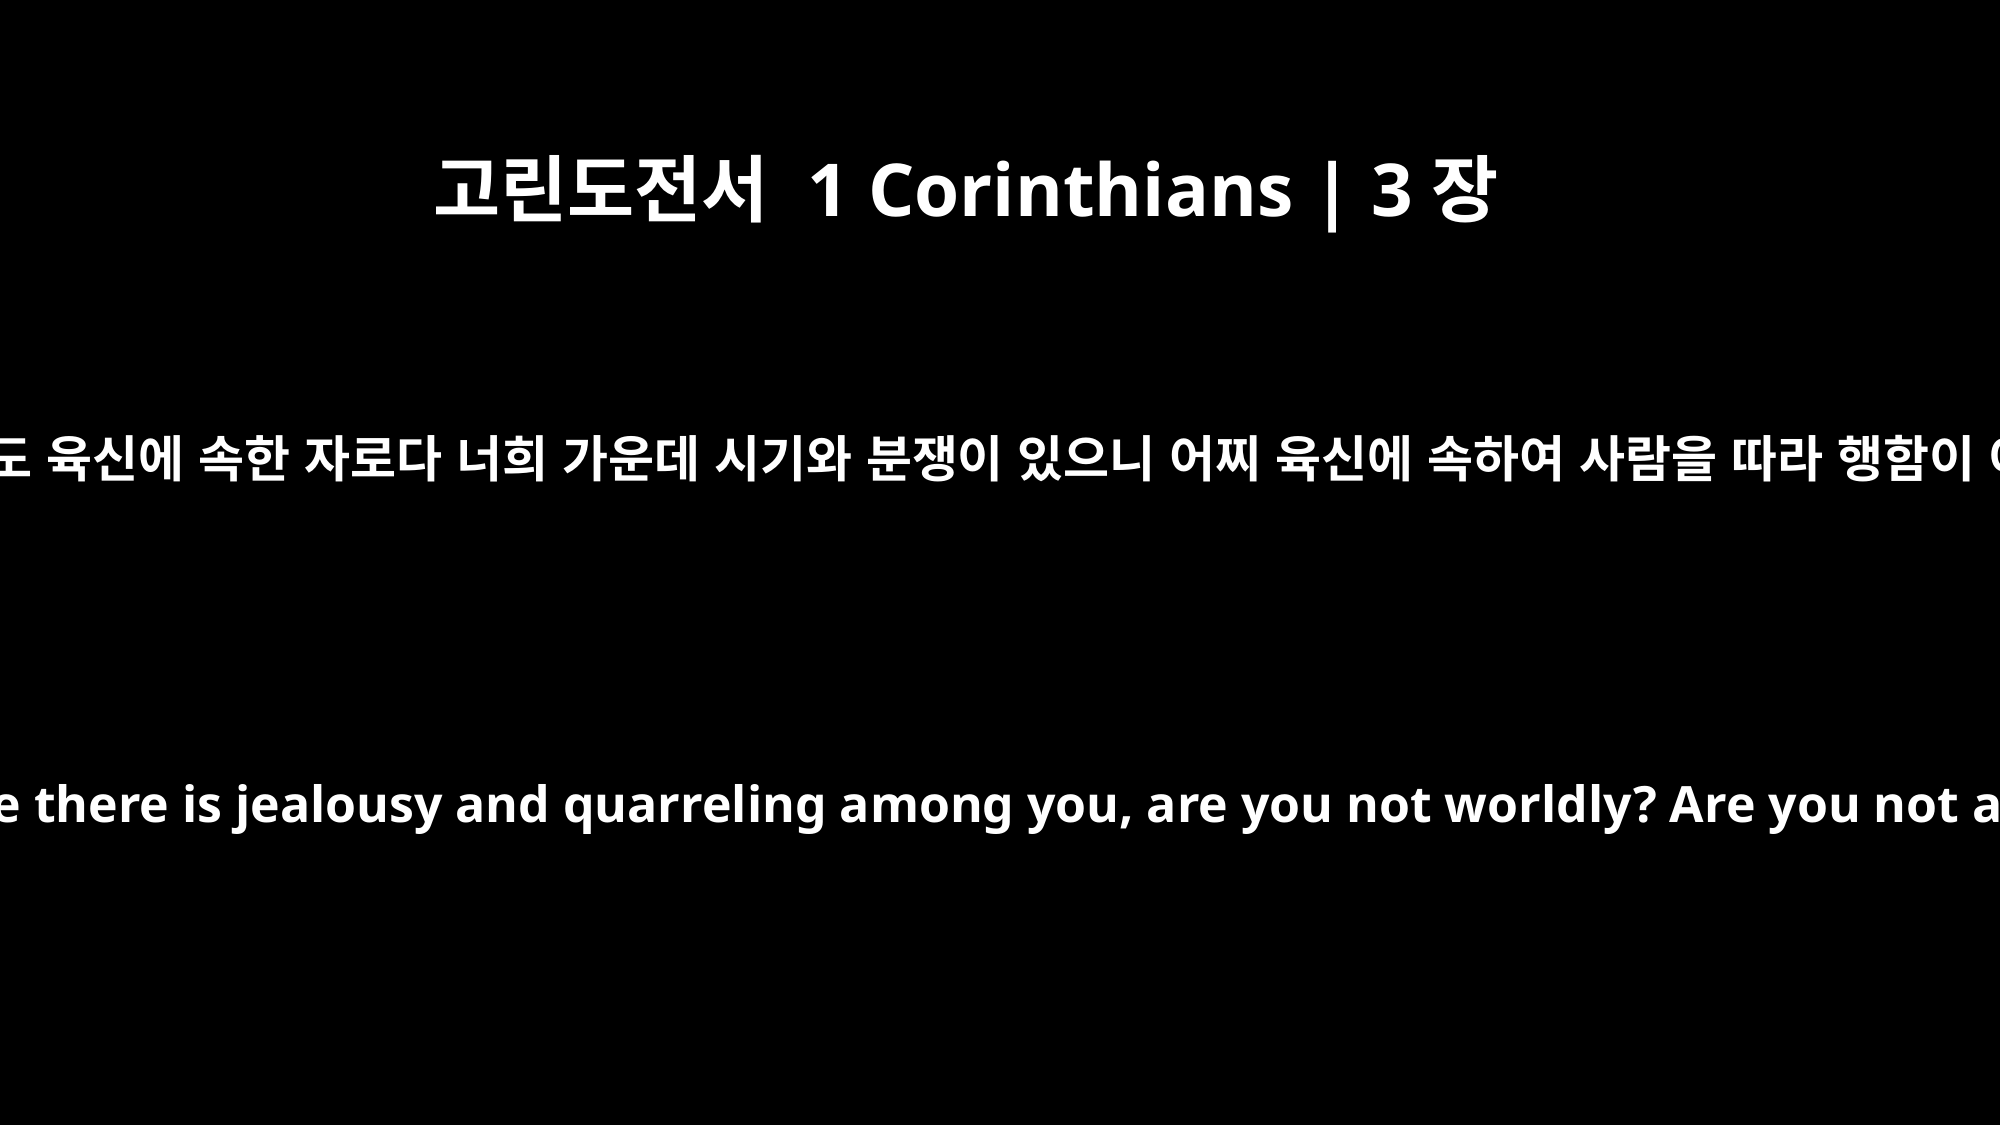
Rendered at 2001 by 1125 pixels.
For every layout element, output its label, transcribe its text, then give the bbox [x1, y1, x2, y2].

text_box 고린도전서 1 Corinthians | 3장 [418, 136, 1514, 239]
text_box 3 너희는 아직도 육신에 속한 자로다 너희 가운데 시기와 분쟁이 있으니 어찌 육신에 속하여 사람을 따라 행함이 아니리요 [0, 359, 2000, 495]
text_box You are still worldly. For since there is jealousy and quarreling among you, are you not worldly? Are you not acting like mere men? [0, 764, 2000, 840]
